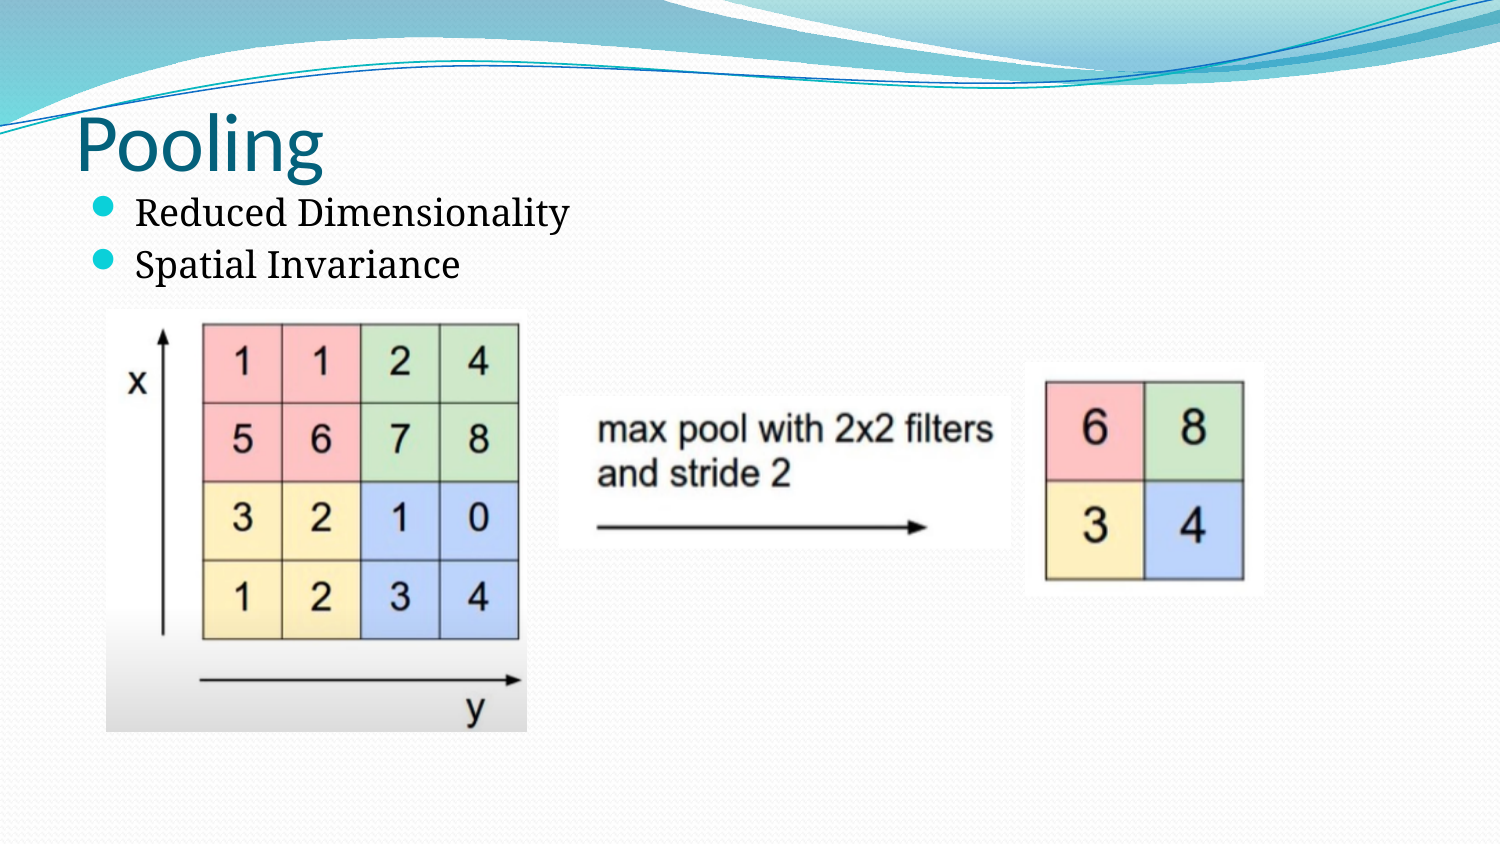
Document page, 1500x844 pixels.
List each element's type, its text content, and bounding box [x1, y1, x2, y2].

picture [106, 309, 527, 732]
list Reduced Dimensionality Spatial Invariance [75, 181, 1425, 722]
picture [559, 396, 1011, 548]
picture [1024, 362, 1264, 596]
title Pooling [75, 47, 1425, 181]
